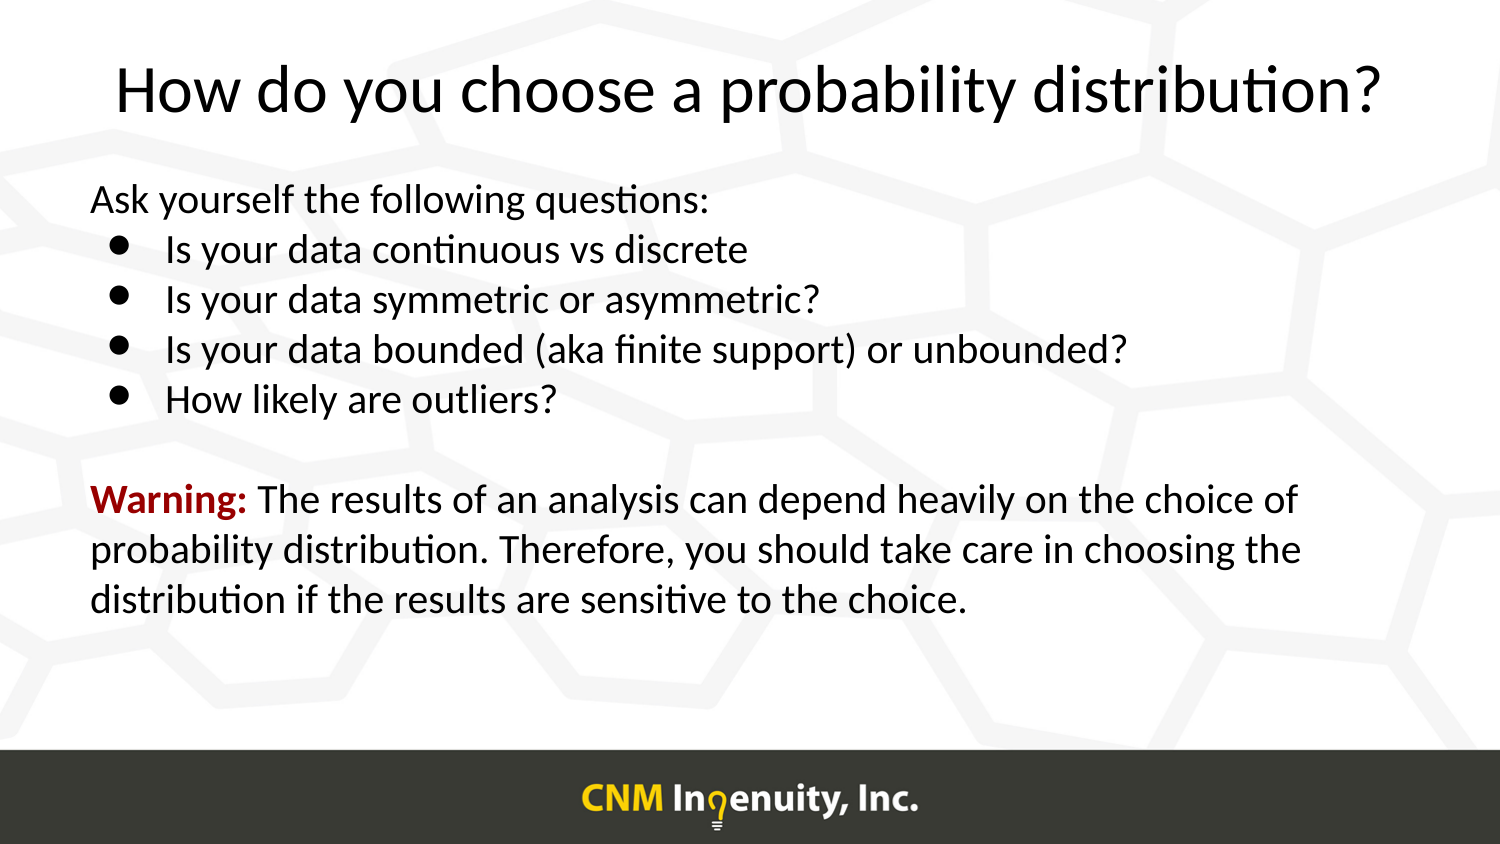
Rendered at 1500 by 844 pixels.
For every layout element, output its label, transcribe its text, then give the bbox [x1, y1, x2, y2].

picture [0, 0, 1500, 844]
title How do you choose a probability distribution? [75, 33, 1425, 137]
text_box Ask yourself the following questions: Is your data continuous vs discrete Is your data symmetric or asymmetric? Is your data bounded (aka finite support) or unbounded? How likely are outliers? Warning: The results of an analysis can depend heavily on the choice of probability distribution. Therefore, you should take care in choosing the distribution if the results are sensitive to the choice. [75, 157, 1414, 738]
